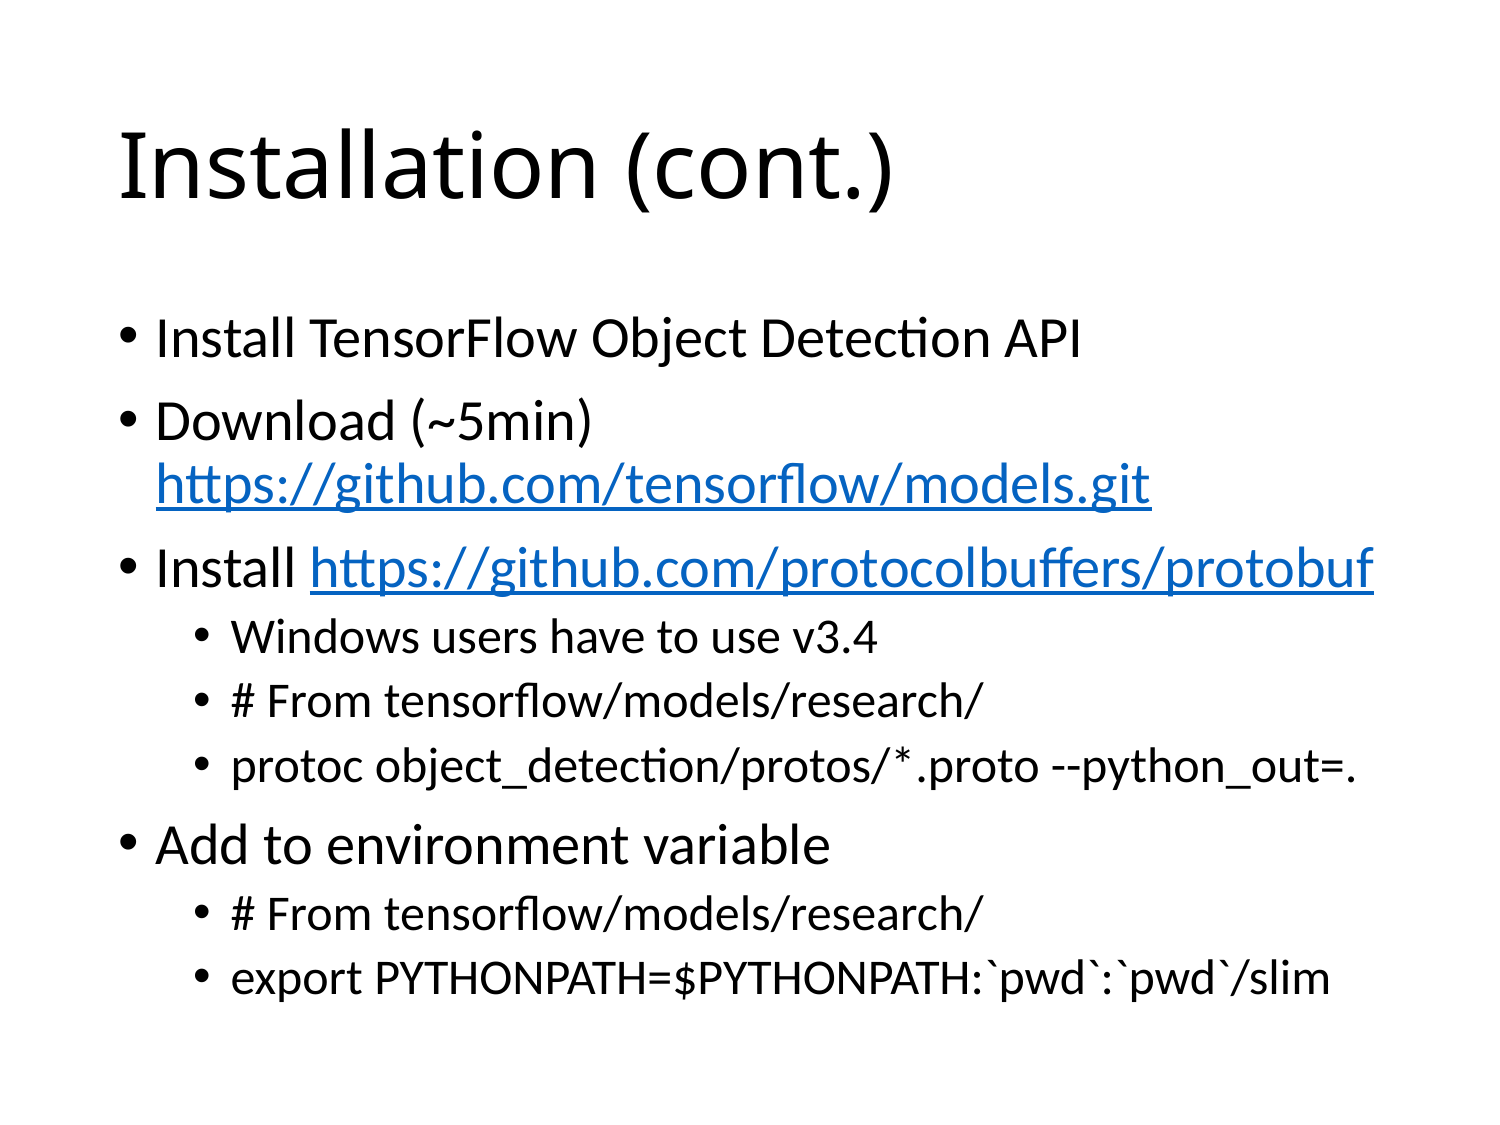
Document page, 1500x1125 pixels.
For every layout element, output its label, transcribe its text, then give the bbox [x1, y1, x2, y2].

title Installation (cont.) [103, 59, 1397, 278]
list Install TensorFlow Object Detection API Download (~5min) https://github.com/tensorflow/models.git Install https://github.com/protocolbuffers/protobuf Windows users have to use v3.4 # From tensorflow/models/research/ protoc object_detection/protos/*.proto --python_out=. Add to environment variable # From tensorflow/models/research/ export PYTHONPATH=$PYTHONPATH:`pwd`:`pwd`/slim [103, 299, 1397, 1066]
